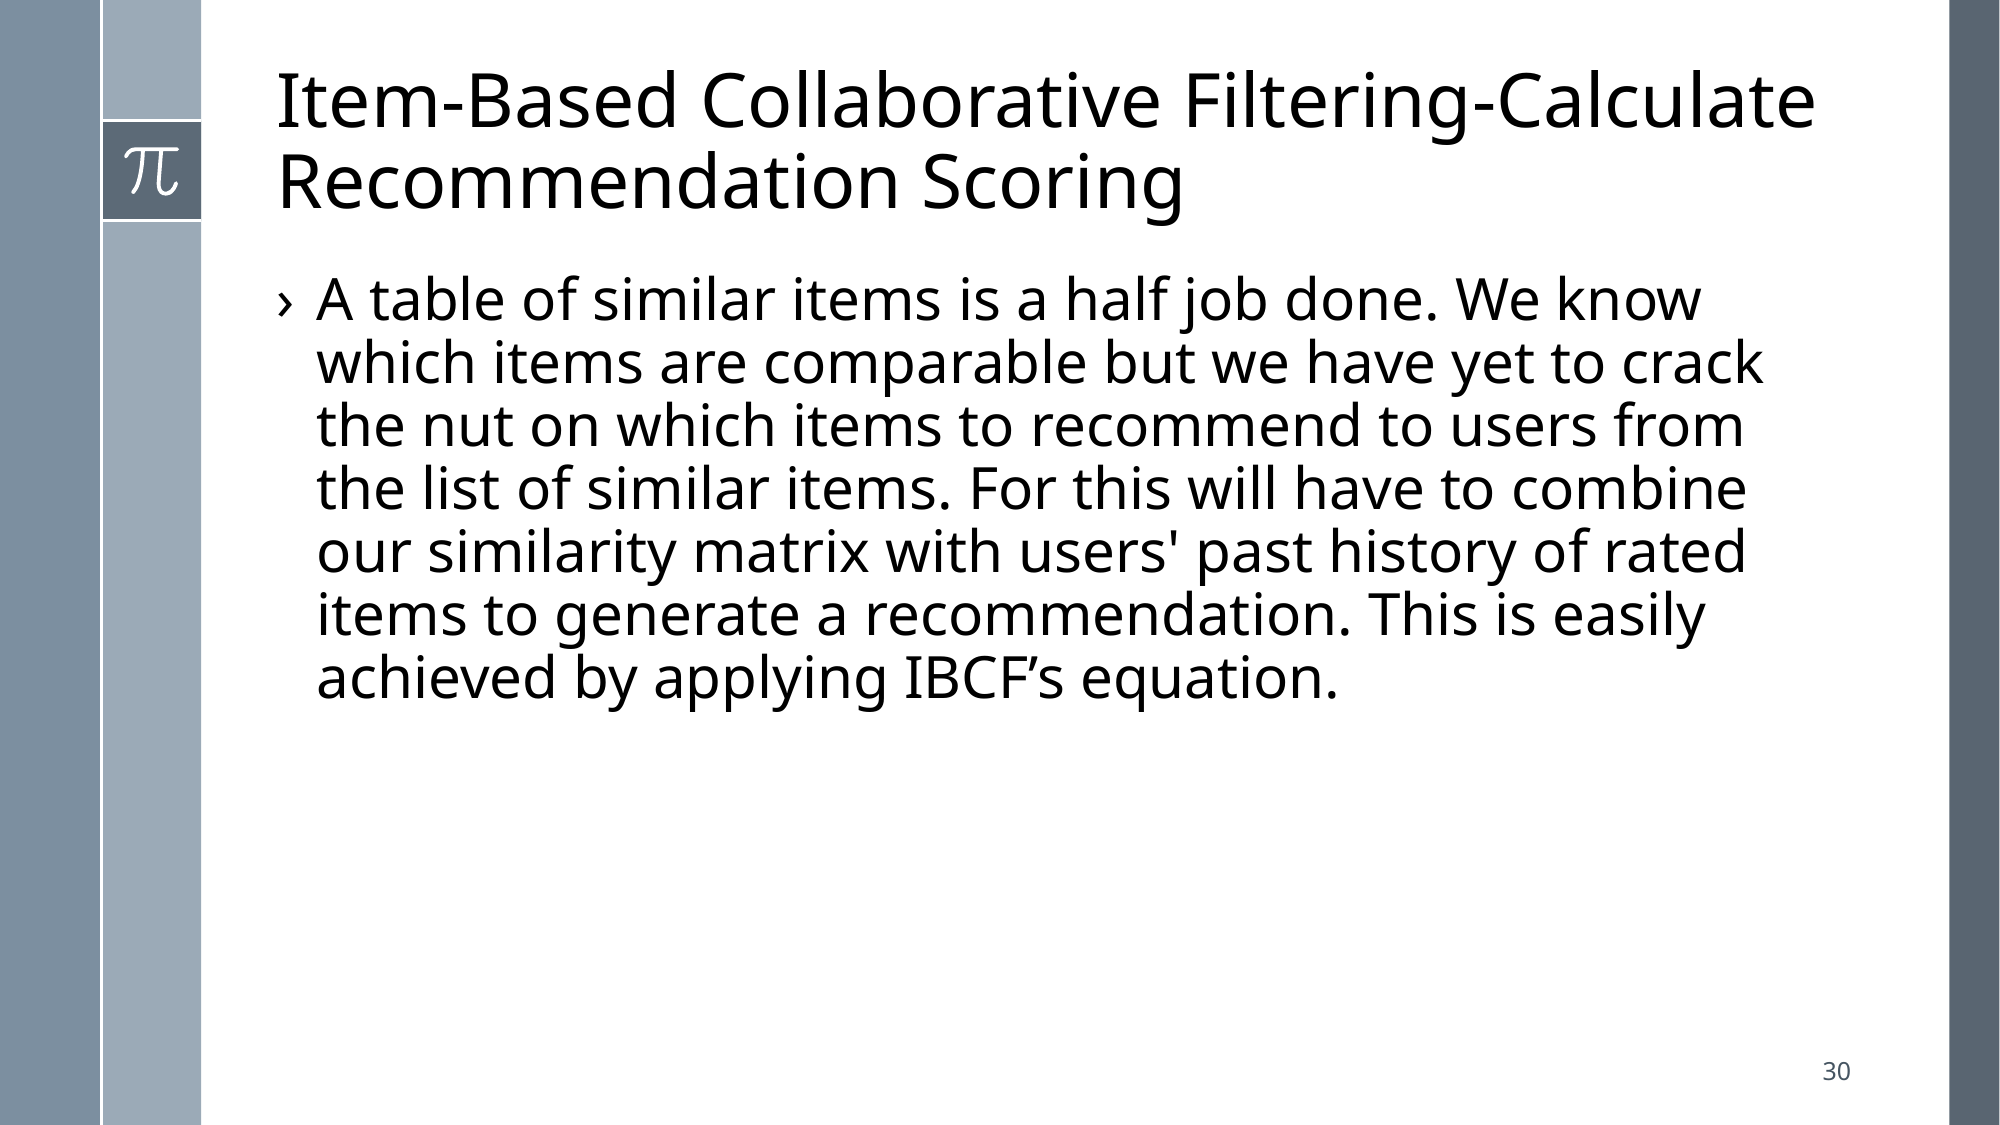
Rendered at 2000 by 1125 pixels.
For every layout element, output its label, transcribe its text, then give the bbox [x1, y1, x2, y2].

title Item-Based Collaborative Filtering-Calculate Recommendation Scoring [261, 29, 1867, 233]
slide_number 30 [1766, 1042, 1867, 1103]
list A table of similar items is a half job done. We know which items are comparable but we have yet to crack the nut on which items to recommend to users from the list of similar items. For this will have to combine our similarity matrix with users' past history of rated items to generate a recommendation. This is easily achieved by applying IBCF’s equation. [261, 262, 1867, 1013]
